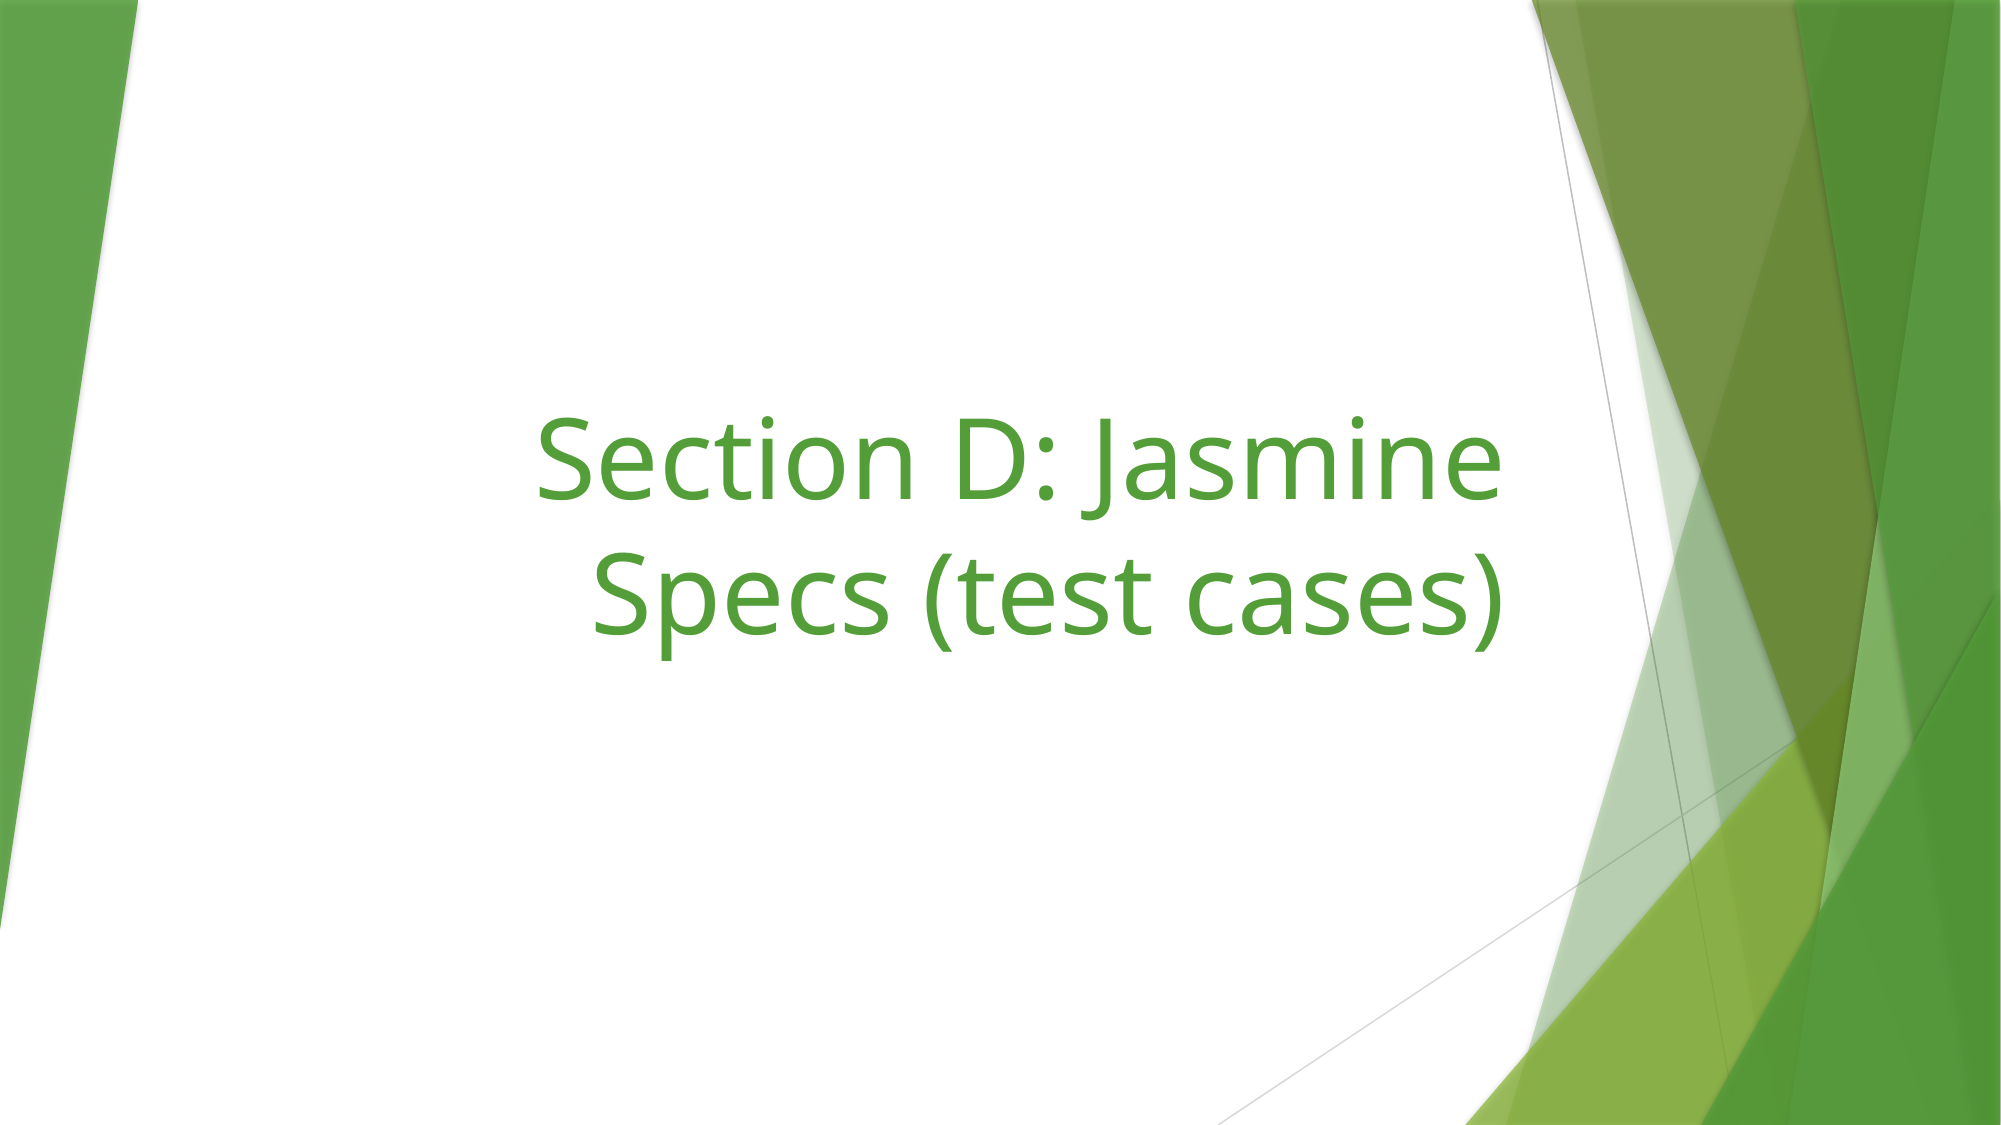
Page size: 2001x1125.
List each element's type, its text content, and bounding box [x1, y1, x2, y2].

title Section D: Jasmine Specs (test cases) [247, 394, 1522, 665]
